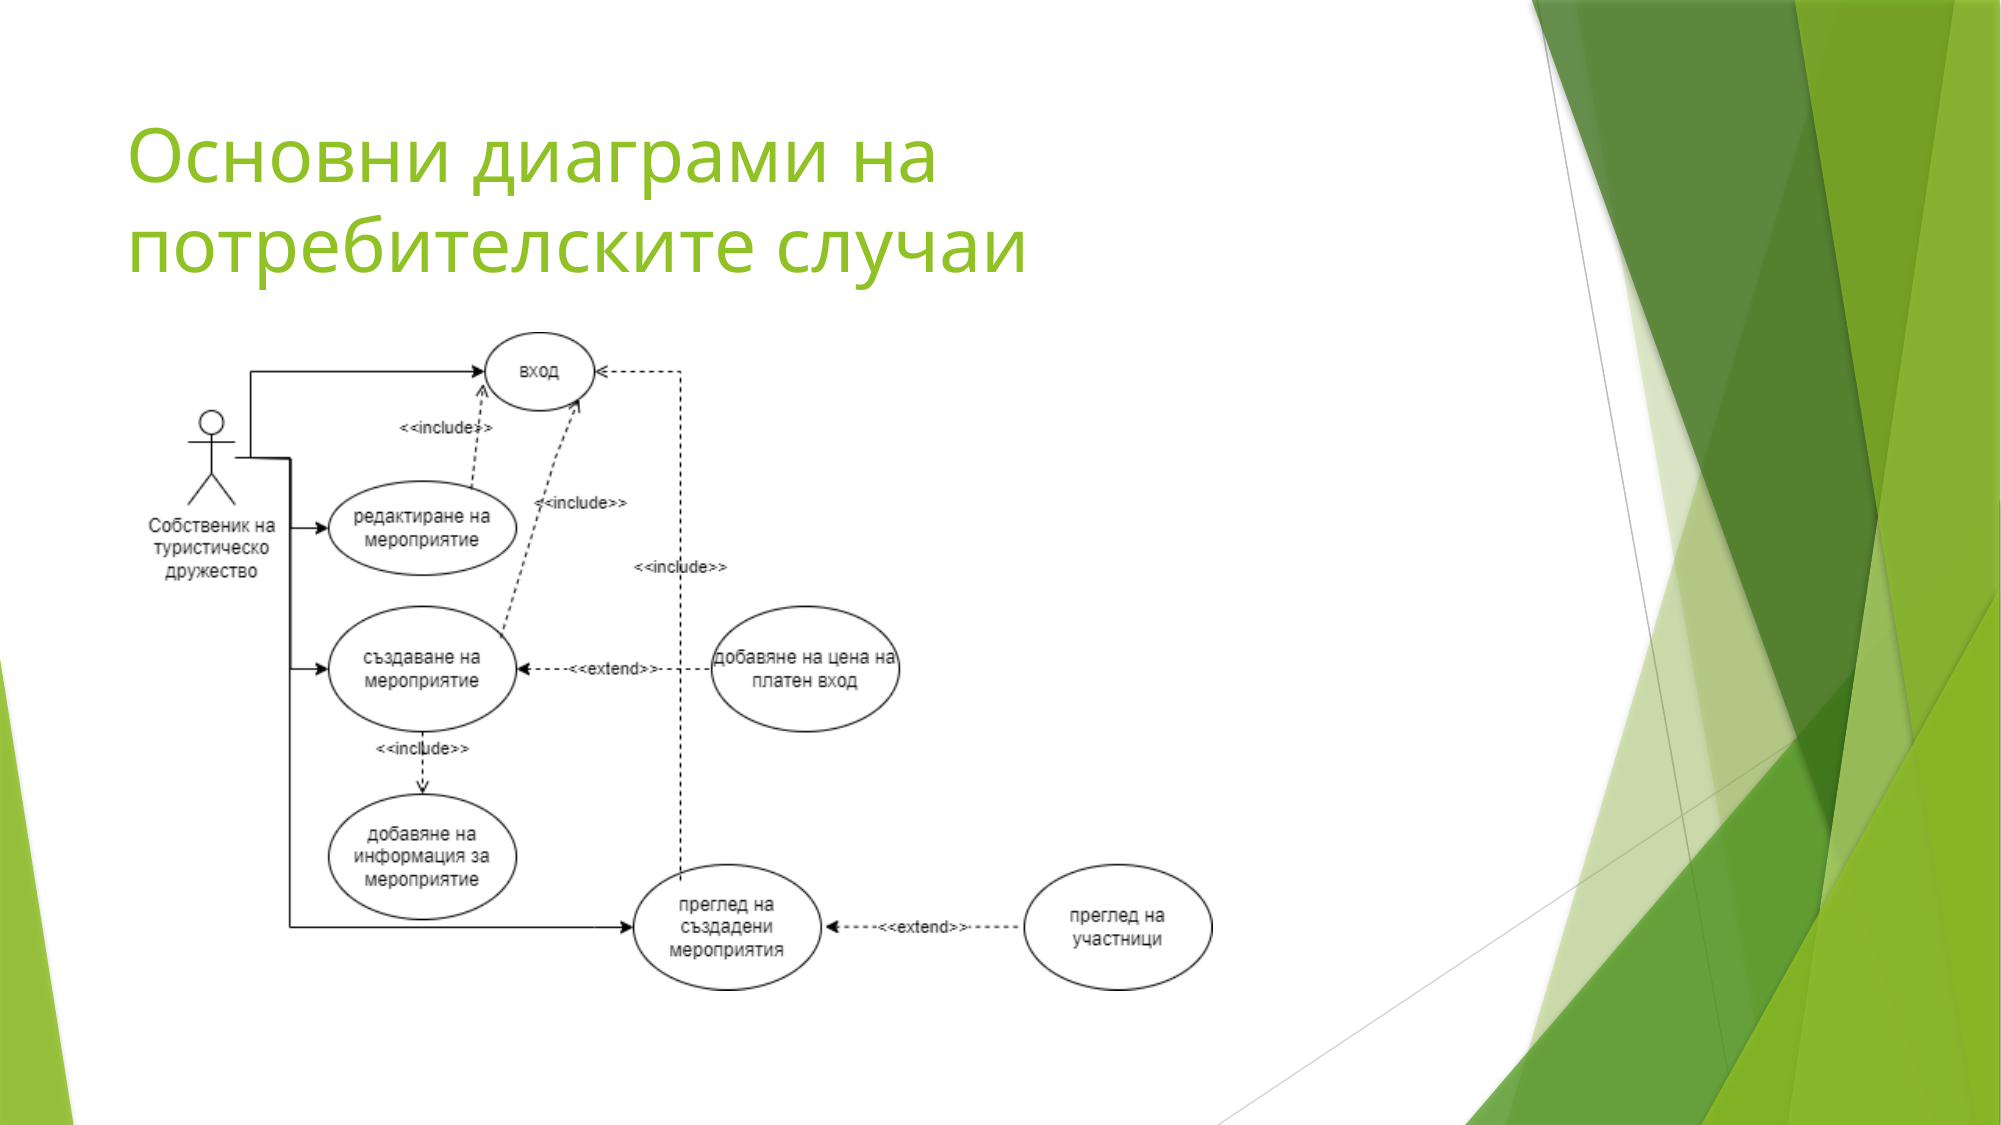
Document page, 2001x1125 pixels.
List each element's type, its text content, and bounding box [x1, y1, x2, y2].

title Основни диаграми на потребителските случаи [111, 99, 1522, 317]
picture [146, 332, 1214, 991]
